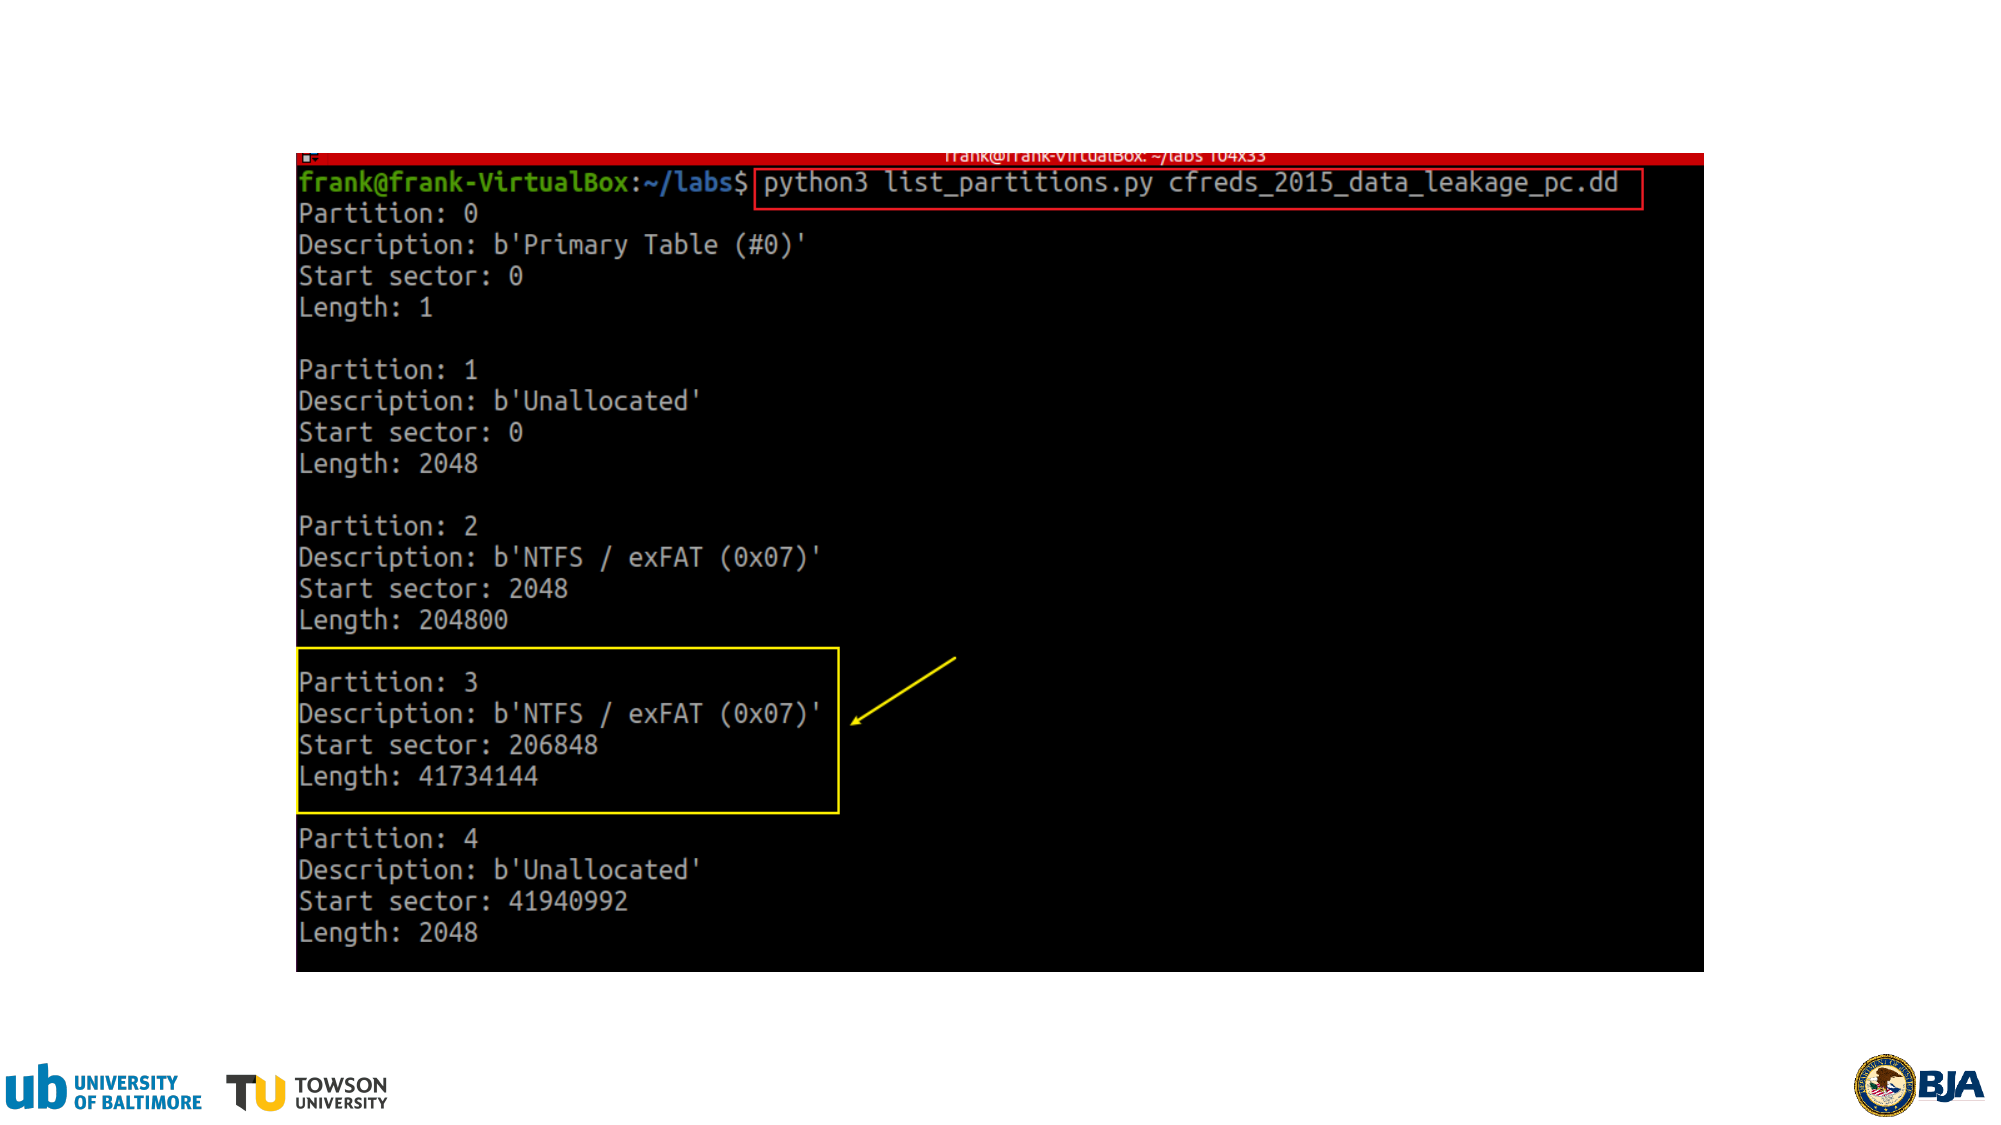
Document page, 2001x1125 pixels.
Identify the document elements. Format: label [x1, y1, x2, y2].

picture [0, 1031, 407, 1125]
picture [296, 153, 1704, 972]
picture [1854, 1054, 1986, 1117]
